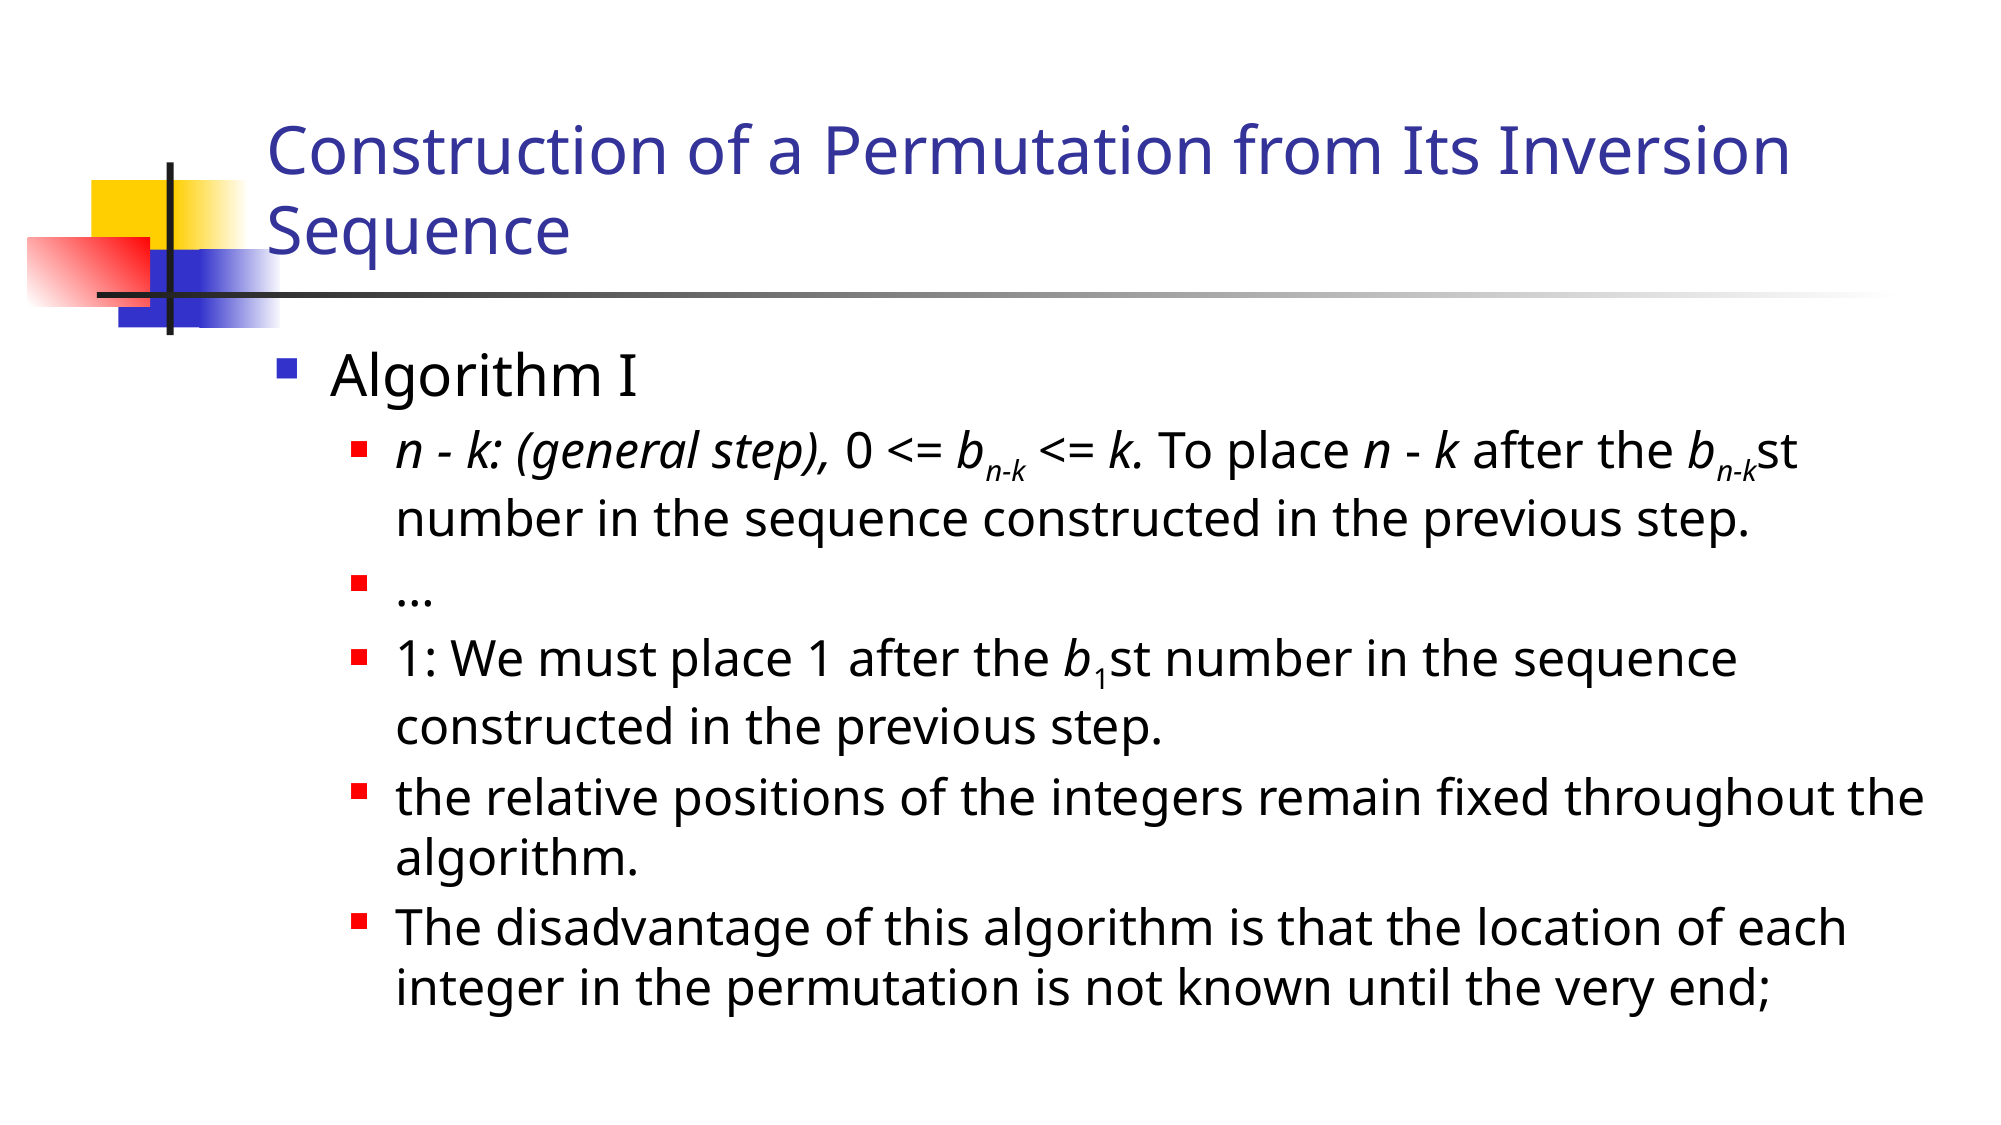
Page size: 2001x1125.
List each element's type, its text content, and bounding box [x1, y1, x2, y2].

title Construction of a Permutation from Its Inversion Sequence [251, 35, 1957, 275]
list Algorithm I n - k: (general step), 0 <= bn-k <= k. To place n - k after the bn-kst number in the sequence constructed in the previous step. … 1: We must place 1 after the b1st number in the sequence constructed in the previous step. the relative positions of the integers remain fixed throughout the algorithm. The disadvantage of this algorithm is that the location of each integer in the permutation is not known until the very end; [258, 331, 1959, 1006]
